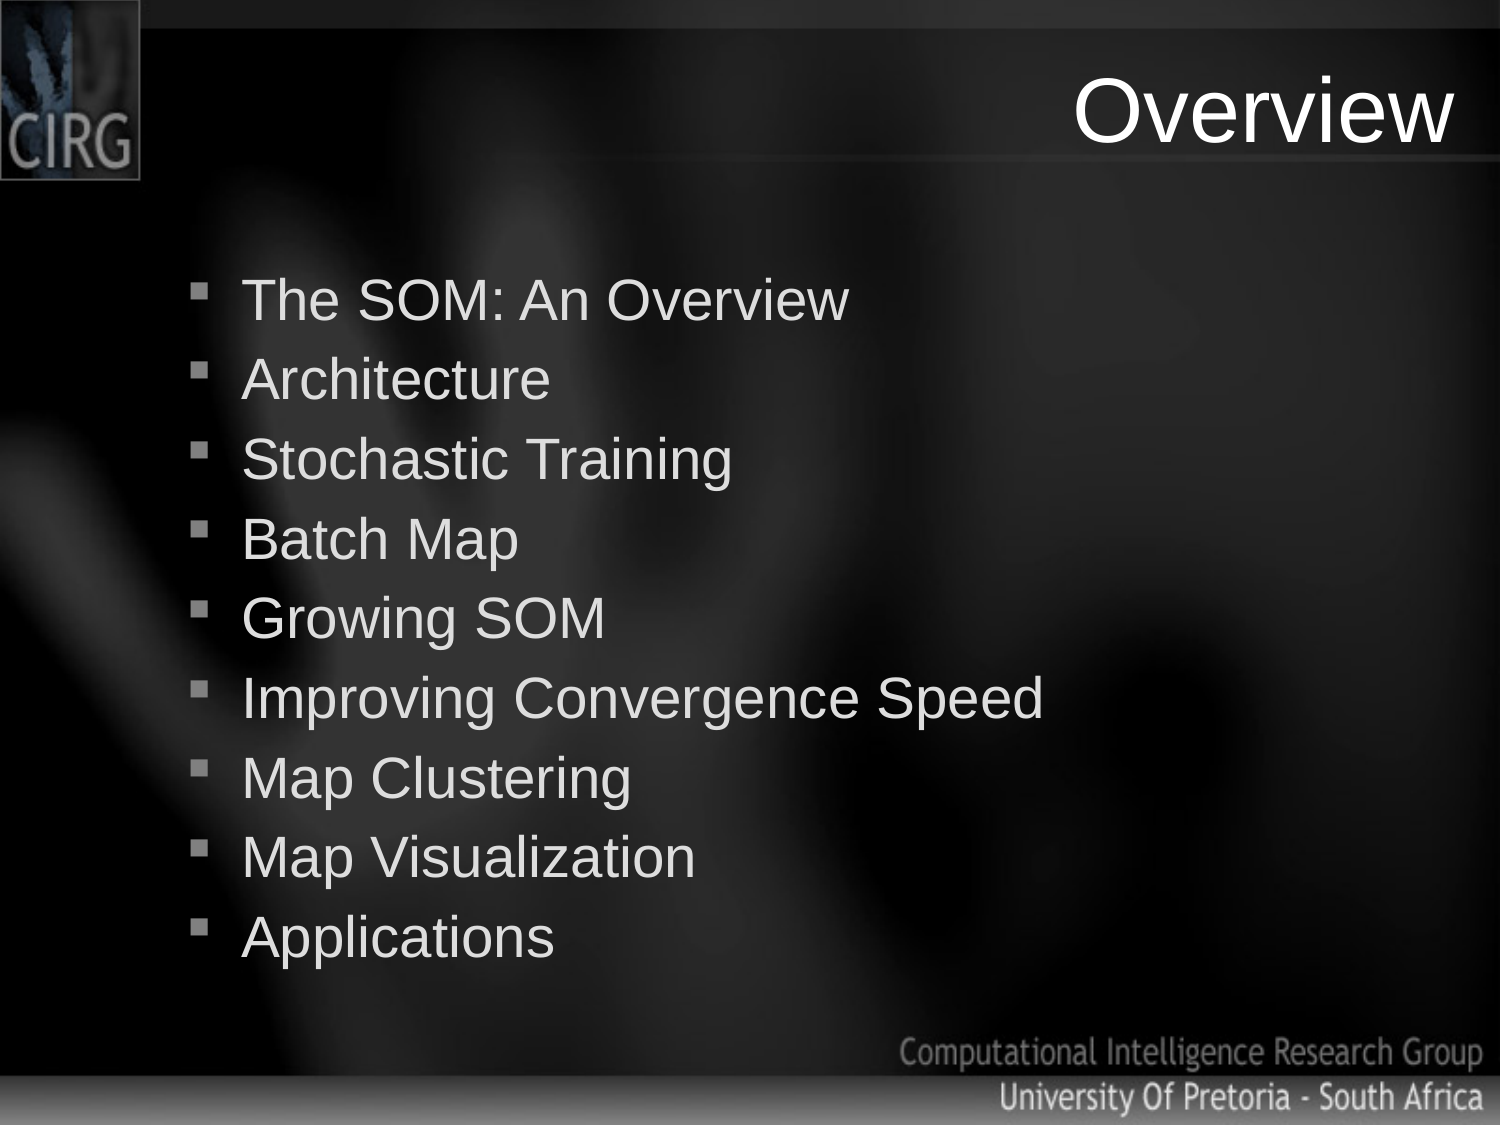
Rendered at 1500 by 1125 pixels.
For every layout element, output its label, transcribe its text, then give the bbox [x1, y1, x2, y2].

picture [0, 0, 1500, 1125]
list The SOM: An Overview Architecture Stochastic Training Batch Map Growing SOM Improving Convergence Speed Map Clustering Map Visualization Applications [171, 262, 1470, 1004]
title Overview [171, 31, 1470, 182]
